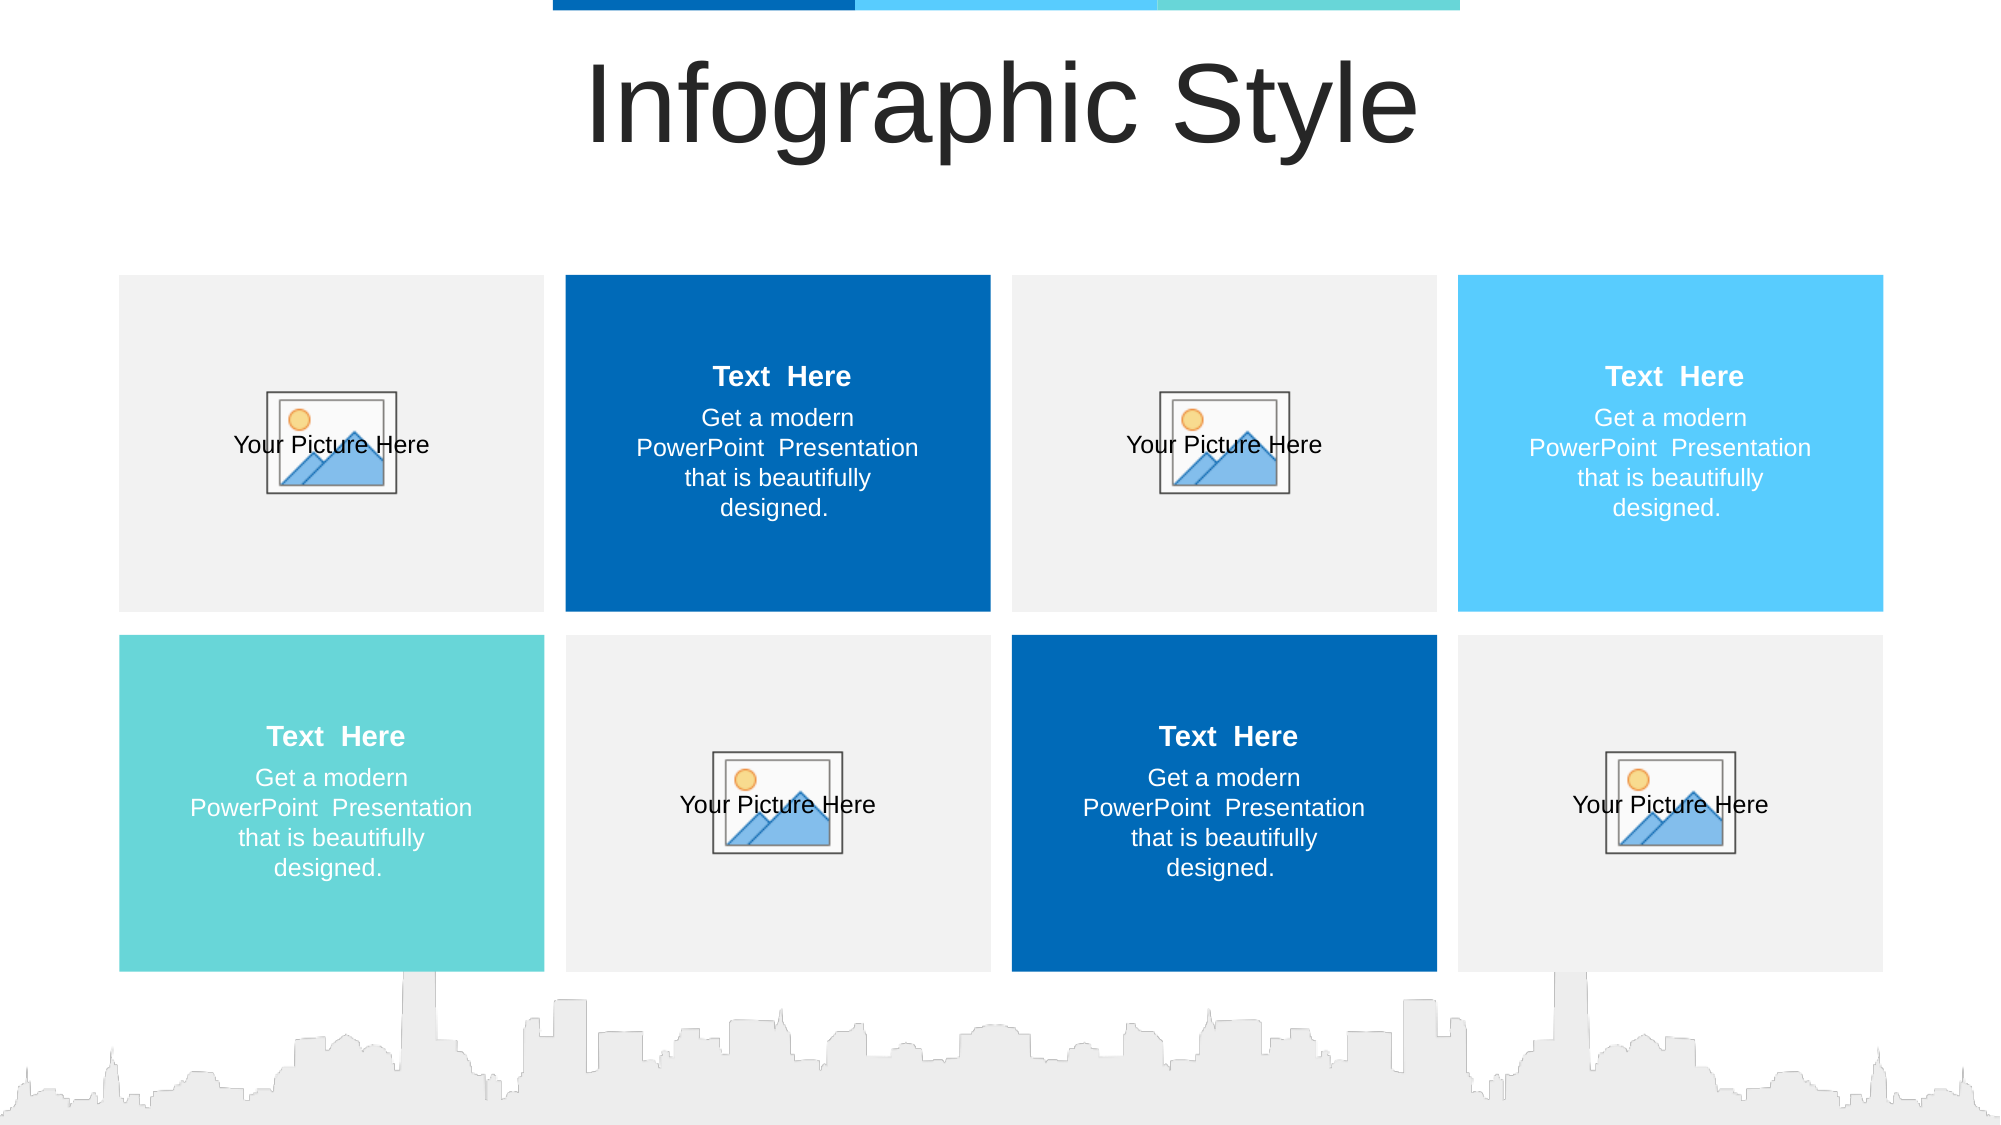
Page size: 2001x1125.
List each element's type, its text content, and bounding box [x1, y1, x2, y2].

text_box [1512, 350, 1830, 531]
list Infographic Style [53, 47, 1952, 166]
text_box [173, 710, 491, 891]
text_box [552, 0, 1460, 11]
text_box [1066, 710, 1383, 891]
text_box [619, 350, 937, 531]
picture [0, 634, 2000, 1125]
picture [1011, 274, 1438, 612]
picture [119, 274, 545, 612]
